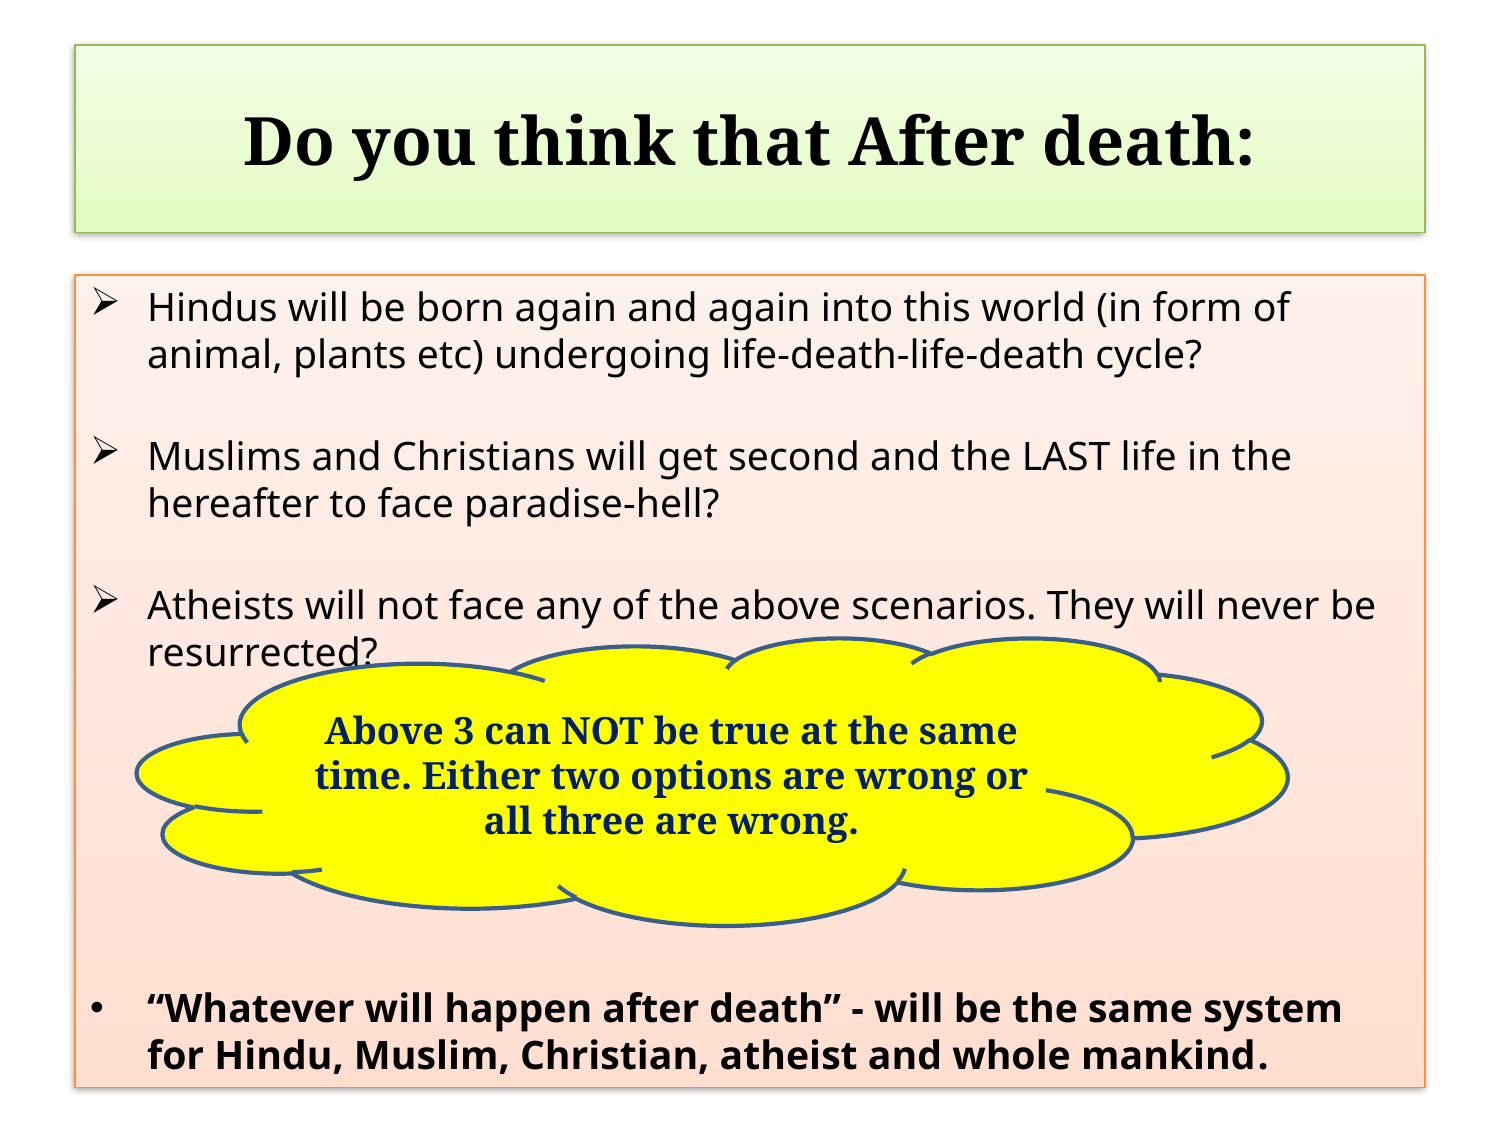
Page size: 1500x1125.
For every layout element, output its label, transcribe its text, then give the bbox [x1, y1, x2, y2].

slide_number 29 [1074, 1042, 1425, 1103]
title Do you think that After death: [74, 44, 1426, 233]
text_box Above 3 can NOT be true at the same time. Either two options are wrong or all three are wrong. [134, 636, 1291, 929]
list Hindus will be born again and again into this world (in form of animal, plants etc) undergoing life-death-life-death cycle? Muslims and Christians will get second and the LAST life in the hereafter to face paradise-hell? Atheists will not face any of the above scenarios. They will never be resurrected? “Whatever will happen after death” - will be the same system for Hindu, Muslim, Christian, atheist and whole mankind. [74, 274, 1426, 1088]
